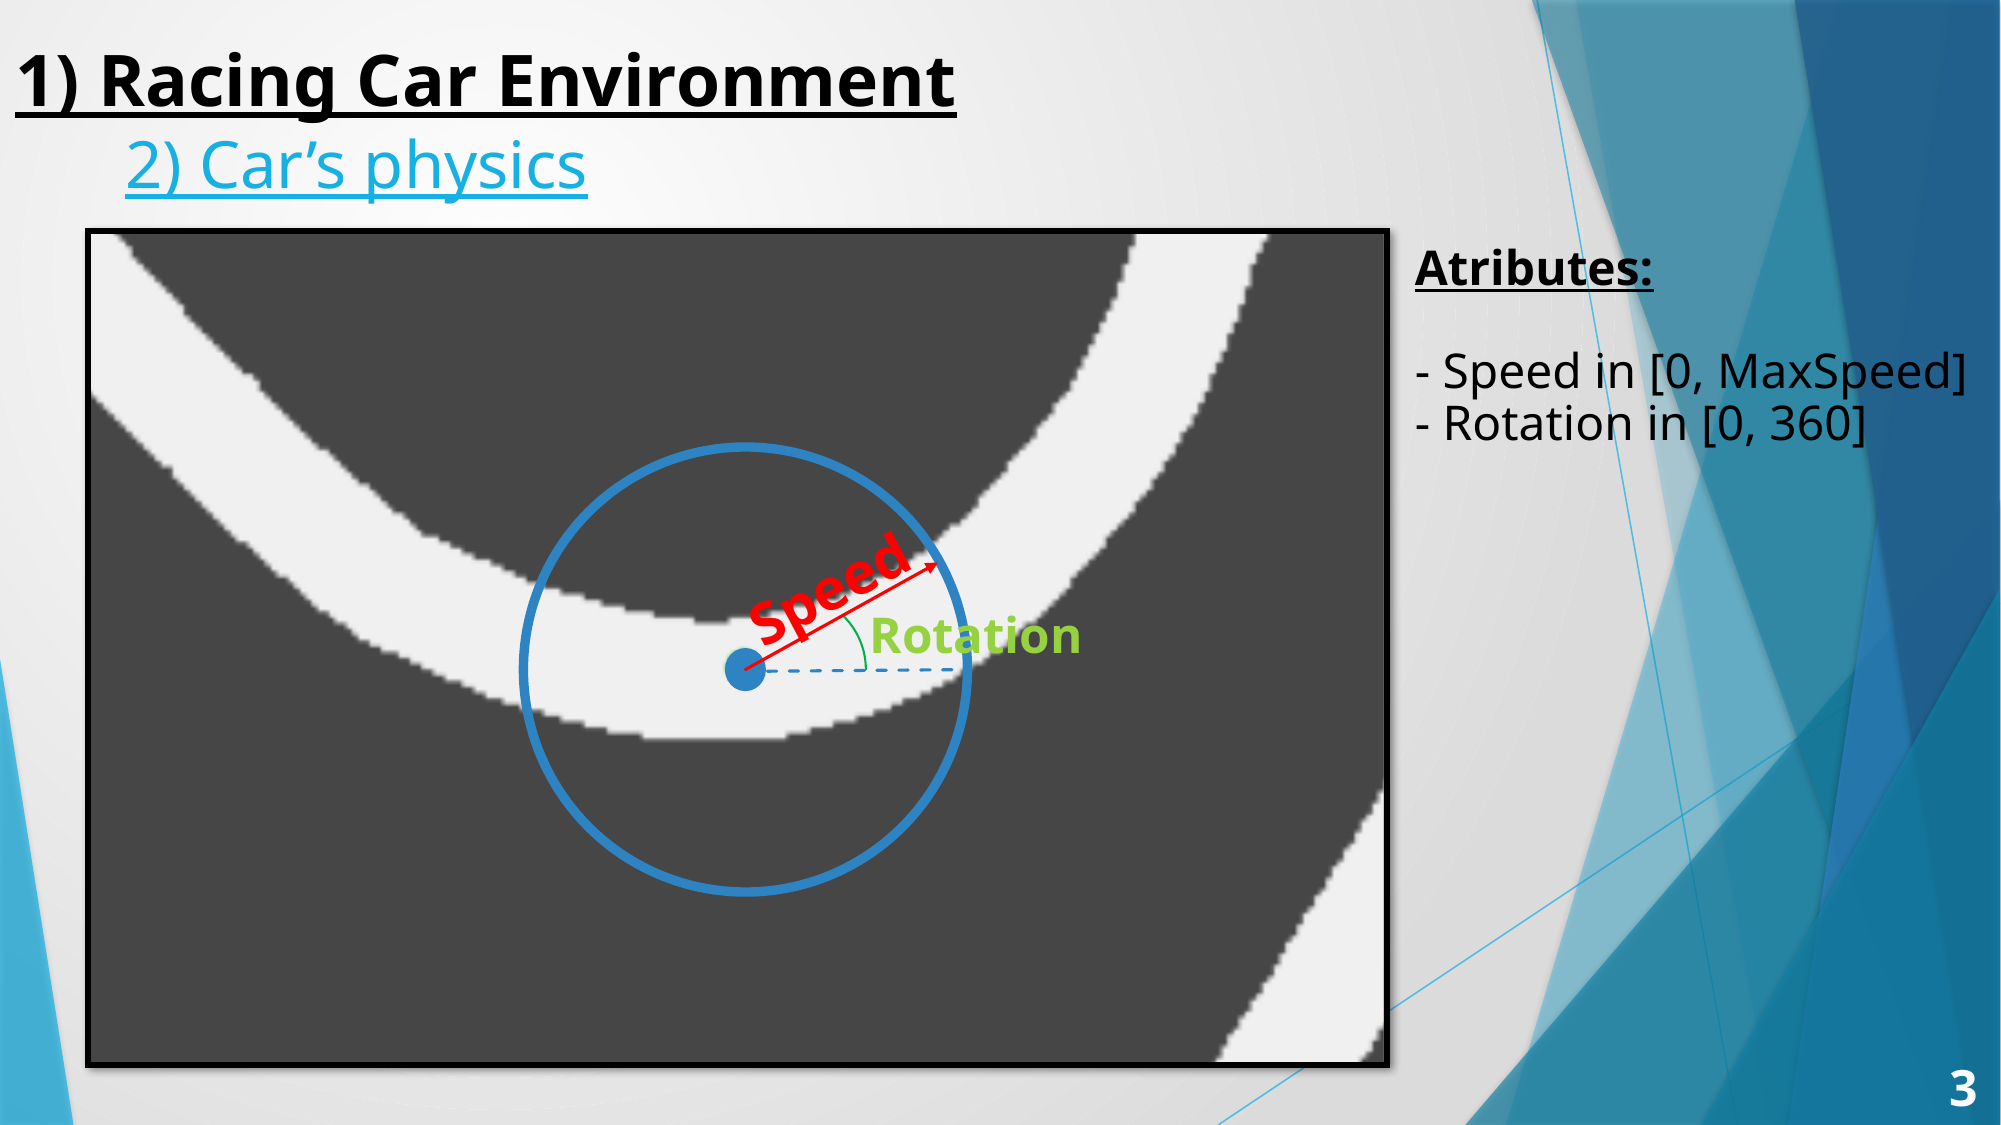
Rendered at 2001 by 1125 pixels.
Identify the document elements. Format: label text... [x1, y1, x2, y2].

picture [90, 233, 1385, 1063]
text_box 3 [1928, 1054, 2000, 1125]
text_box 1) Racing Car Environment [0, 0, 981, 168]
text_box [744, 561, 939, 671]
text_box 2) Car’s physics [110, 124, 1020, 211]
text_box Atributes: - Speed in [0, MaxSpeed] - Rotation in [0, 360] [1399, 234, 1998, 461]
